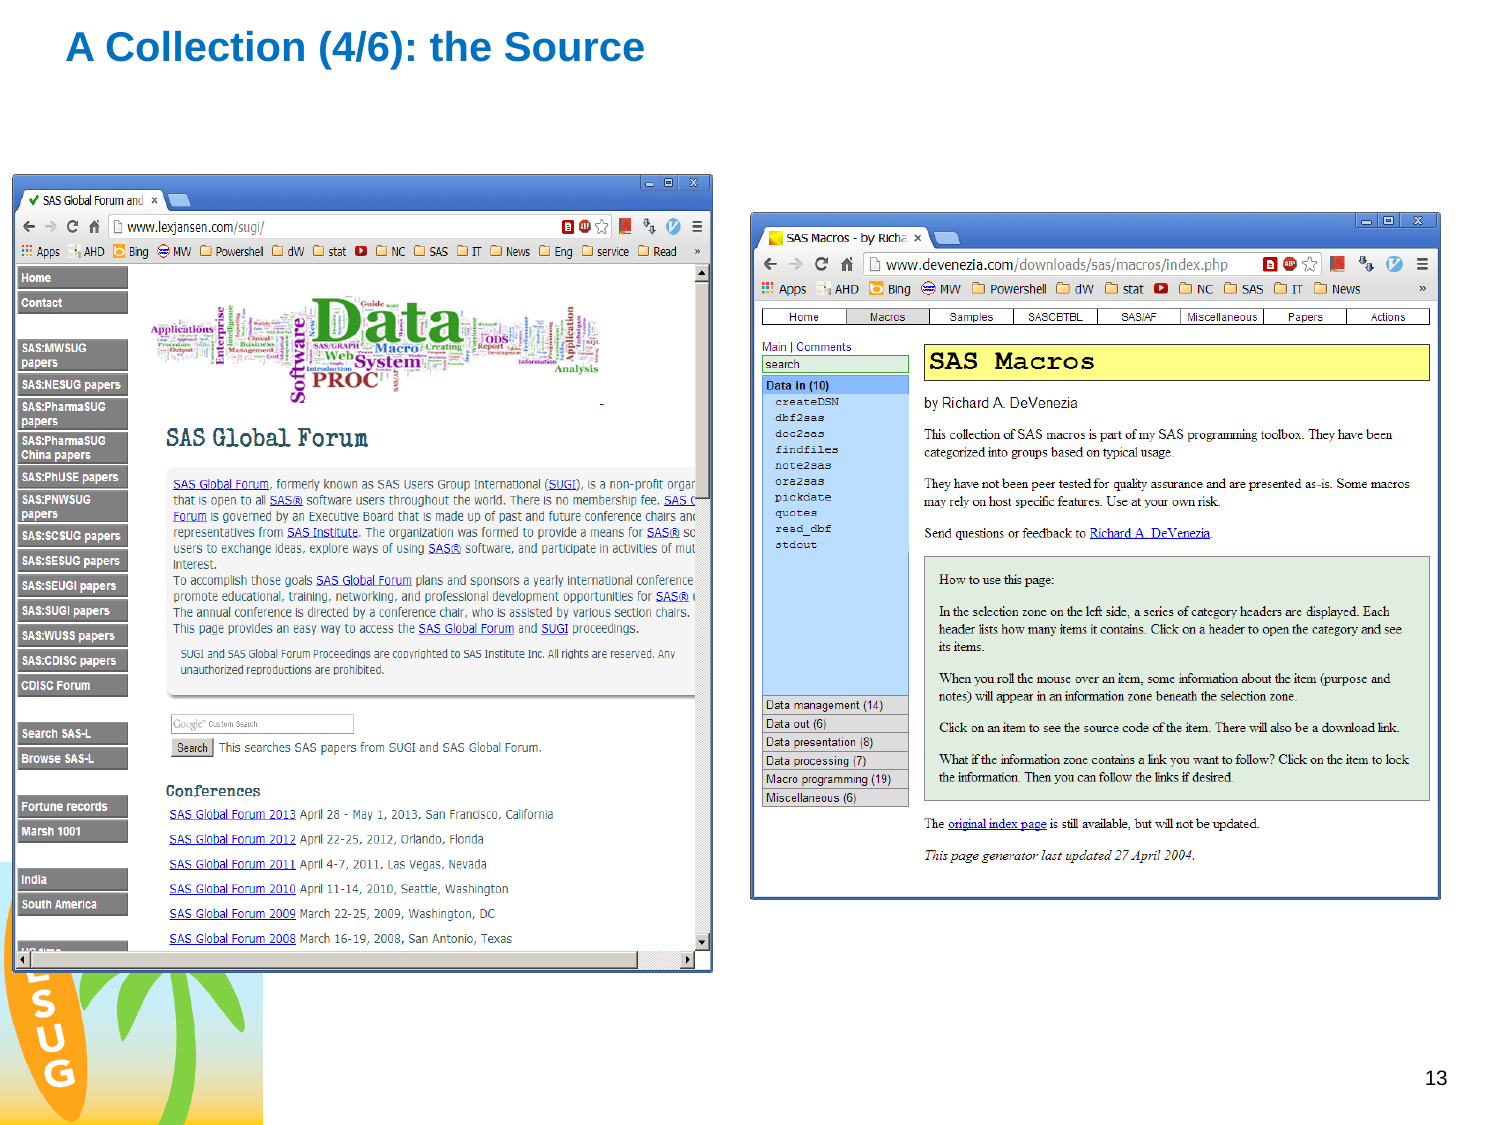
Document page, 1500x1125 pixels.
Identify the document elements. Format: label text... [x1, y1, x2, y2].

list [749, 212, 1441, 901]
picture [0, 862, 263, 1125]
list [12, 174, 713, 973]
title A Collection (4/6): the Source [50, 12, 1450, 128]
